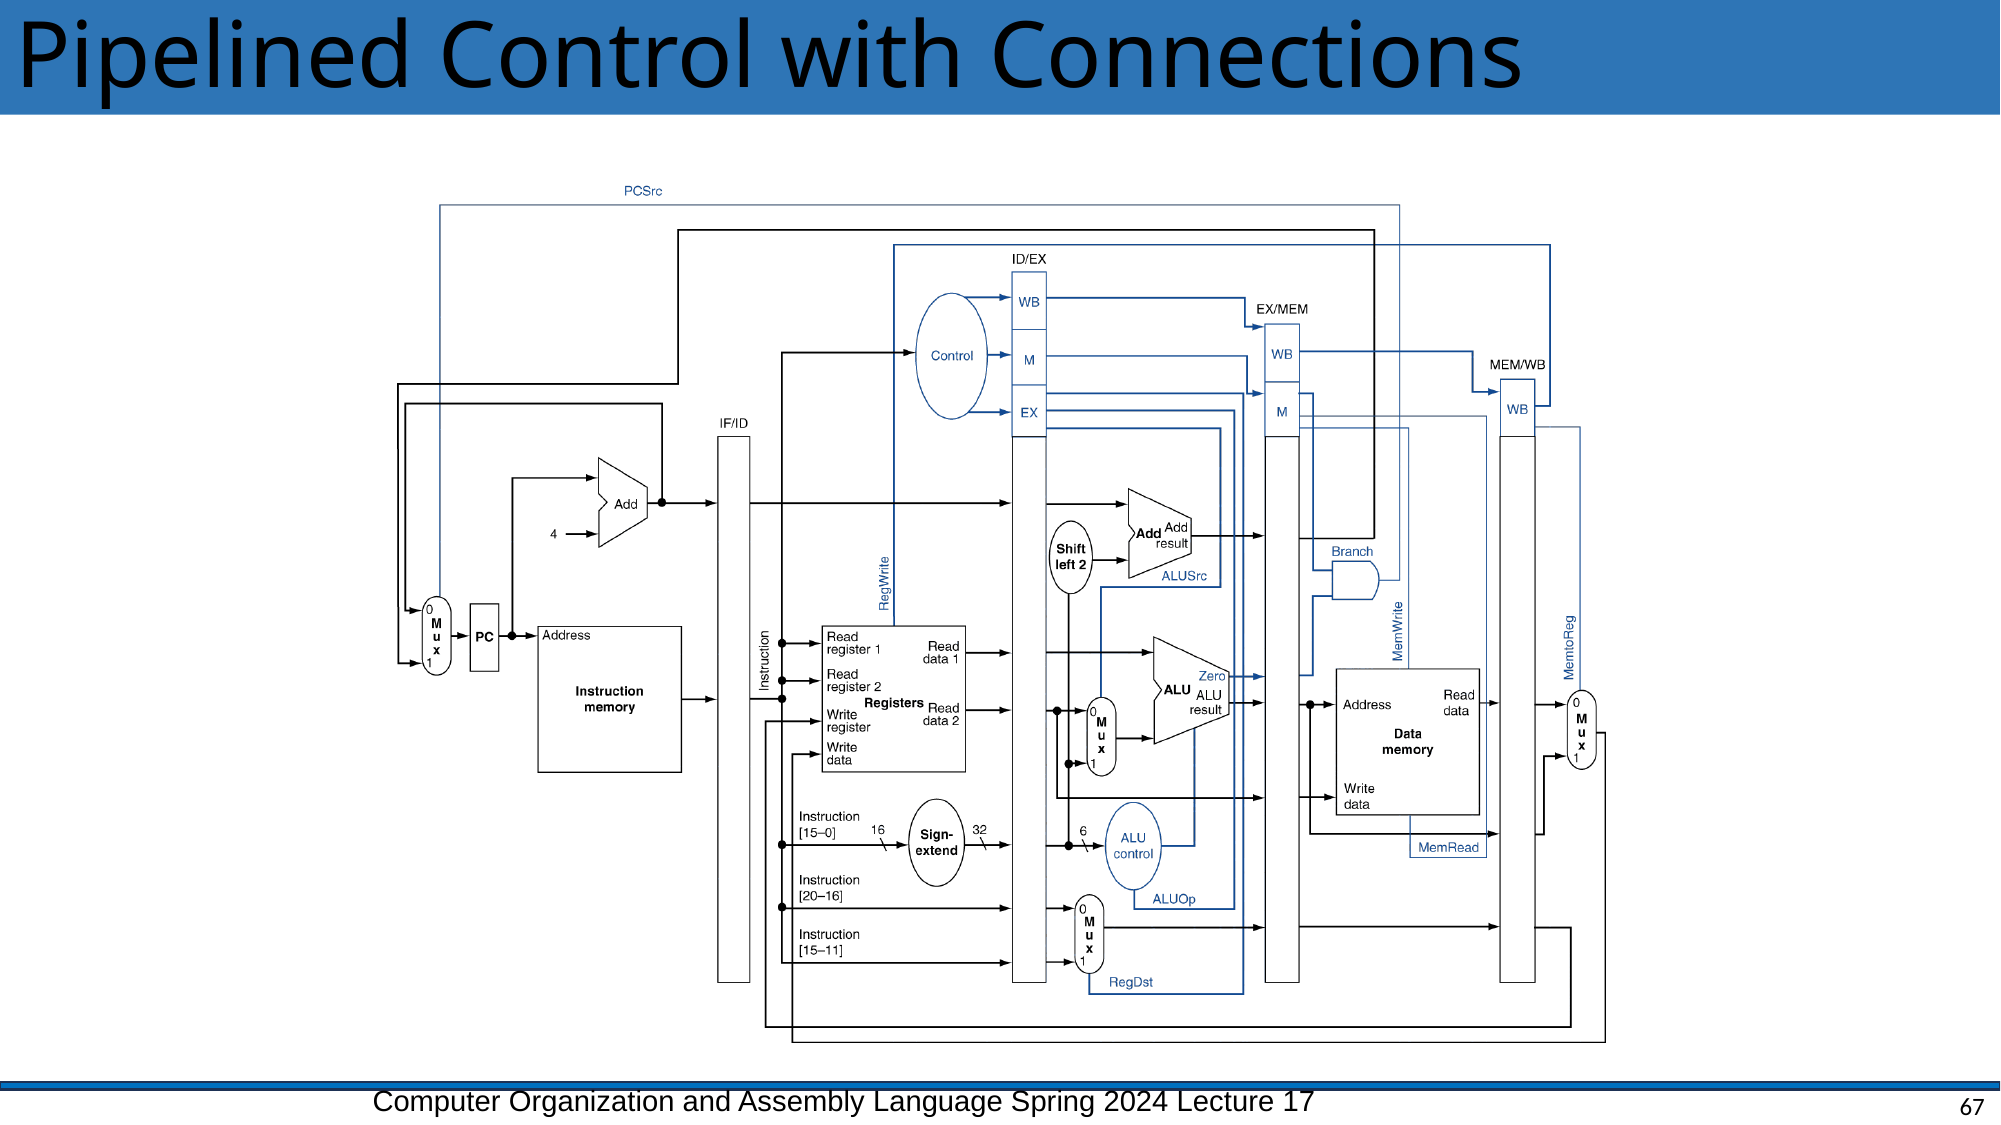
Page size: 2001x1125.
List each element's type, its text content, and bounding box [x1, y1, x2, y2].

picture [397, 184, 1606, 1043]
slide_number 67 [1550, 1086, 2000, 1125]
title Pipelined Control with Connections [0, 0, 2000, 115]
footer Computer Organization and Assembly Language Spring 2024 Lecture 17 [348, 1076, 1341, 1124]
